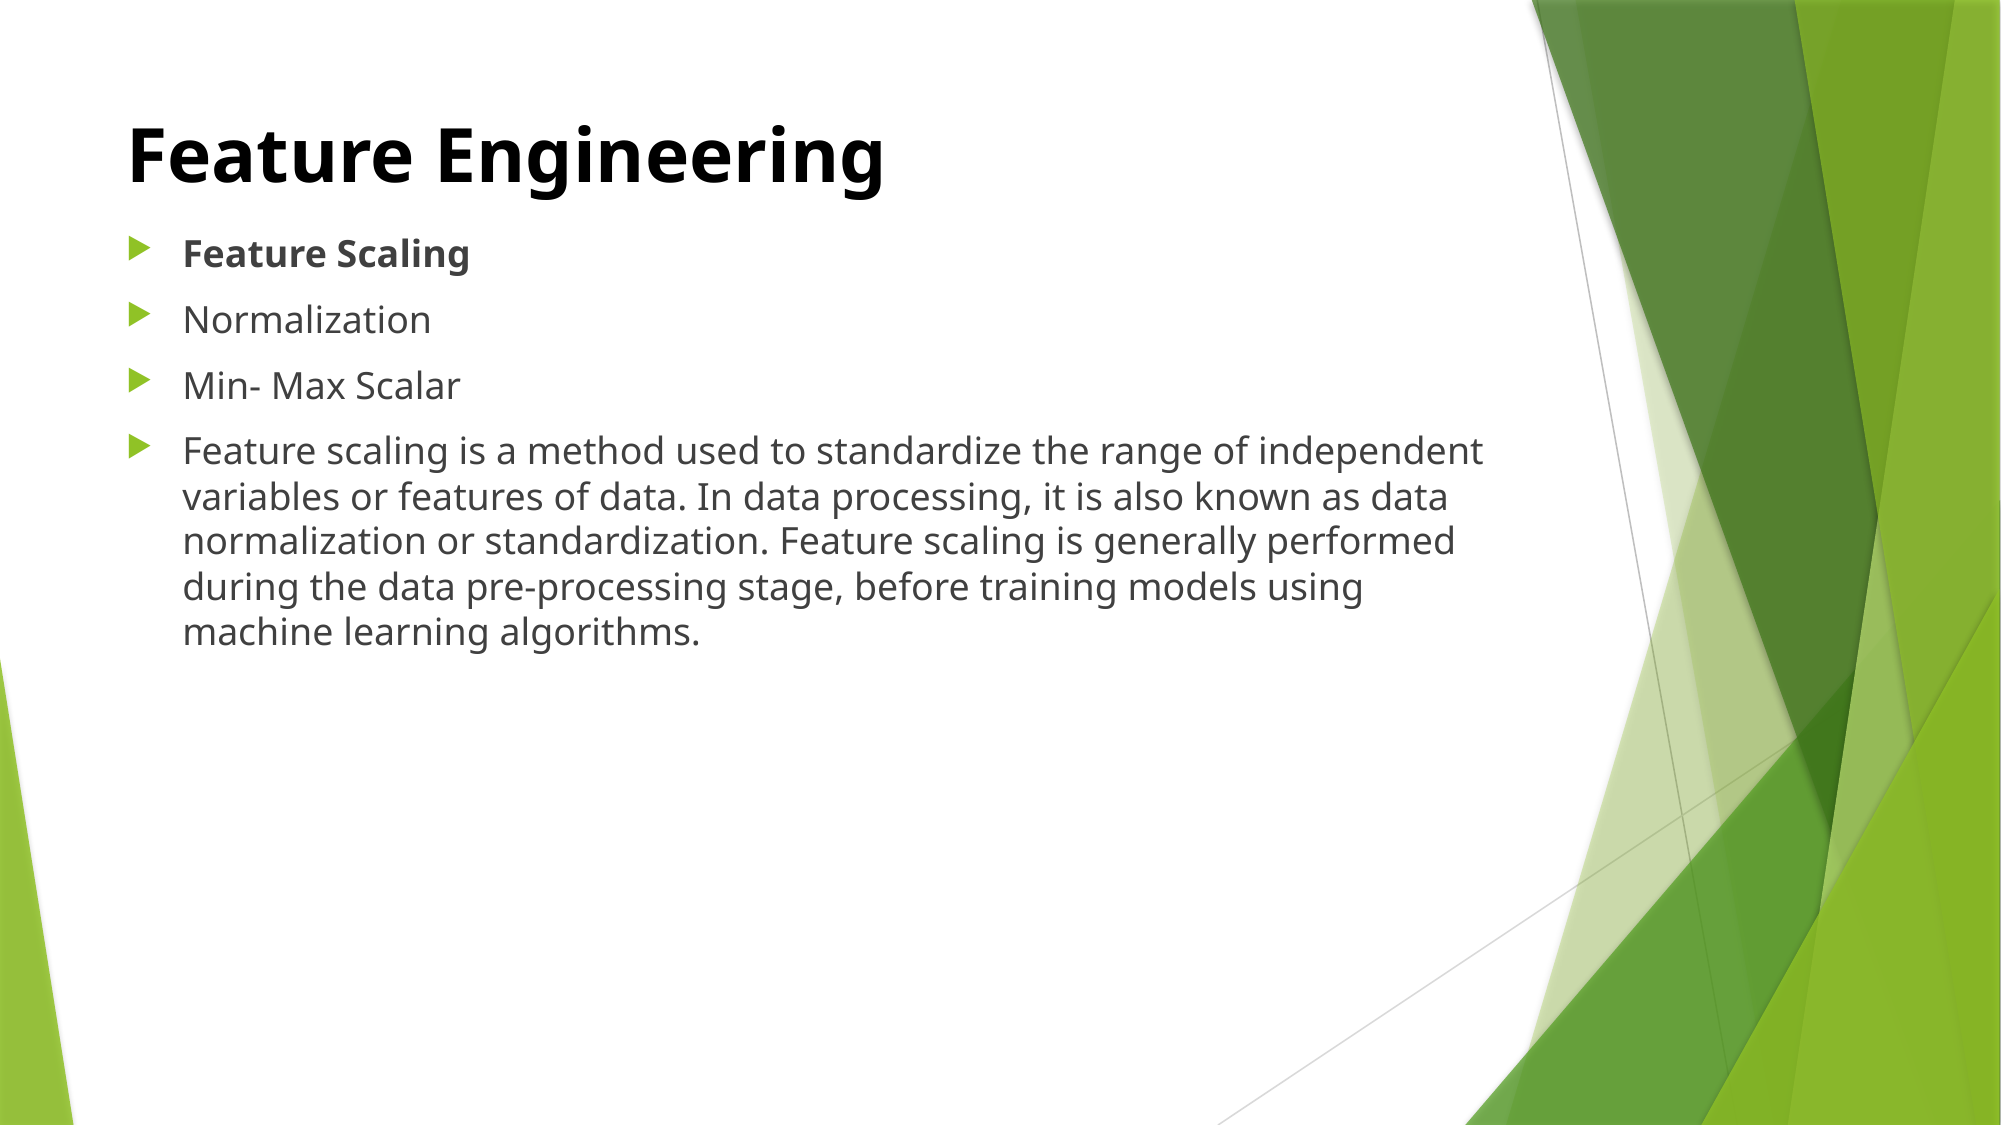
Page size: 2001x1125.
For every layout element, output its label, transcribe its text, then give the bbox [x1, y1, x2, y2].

list Feature Scaling Normalization Min- Max Scalar Feature scaling is a method used to standardize the range of independent variables or features of data. In data processing, it is also known as data normalization or standardization. Feature scaling is generally performed during the data pre-processing stage, before training models using machine learning algorithms. [111, 222, 1522, 991]
title Feature Engineering [111, 99, 1522, 222]
